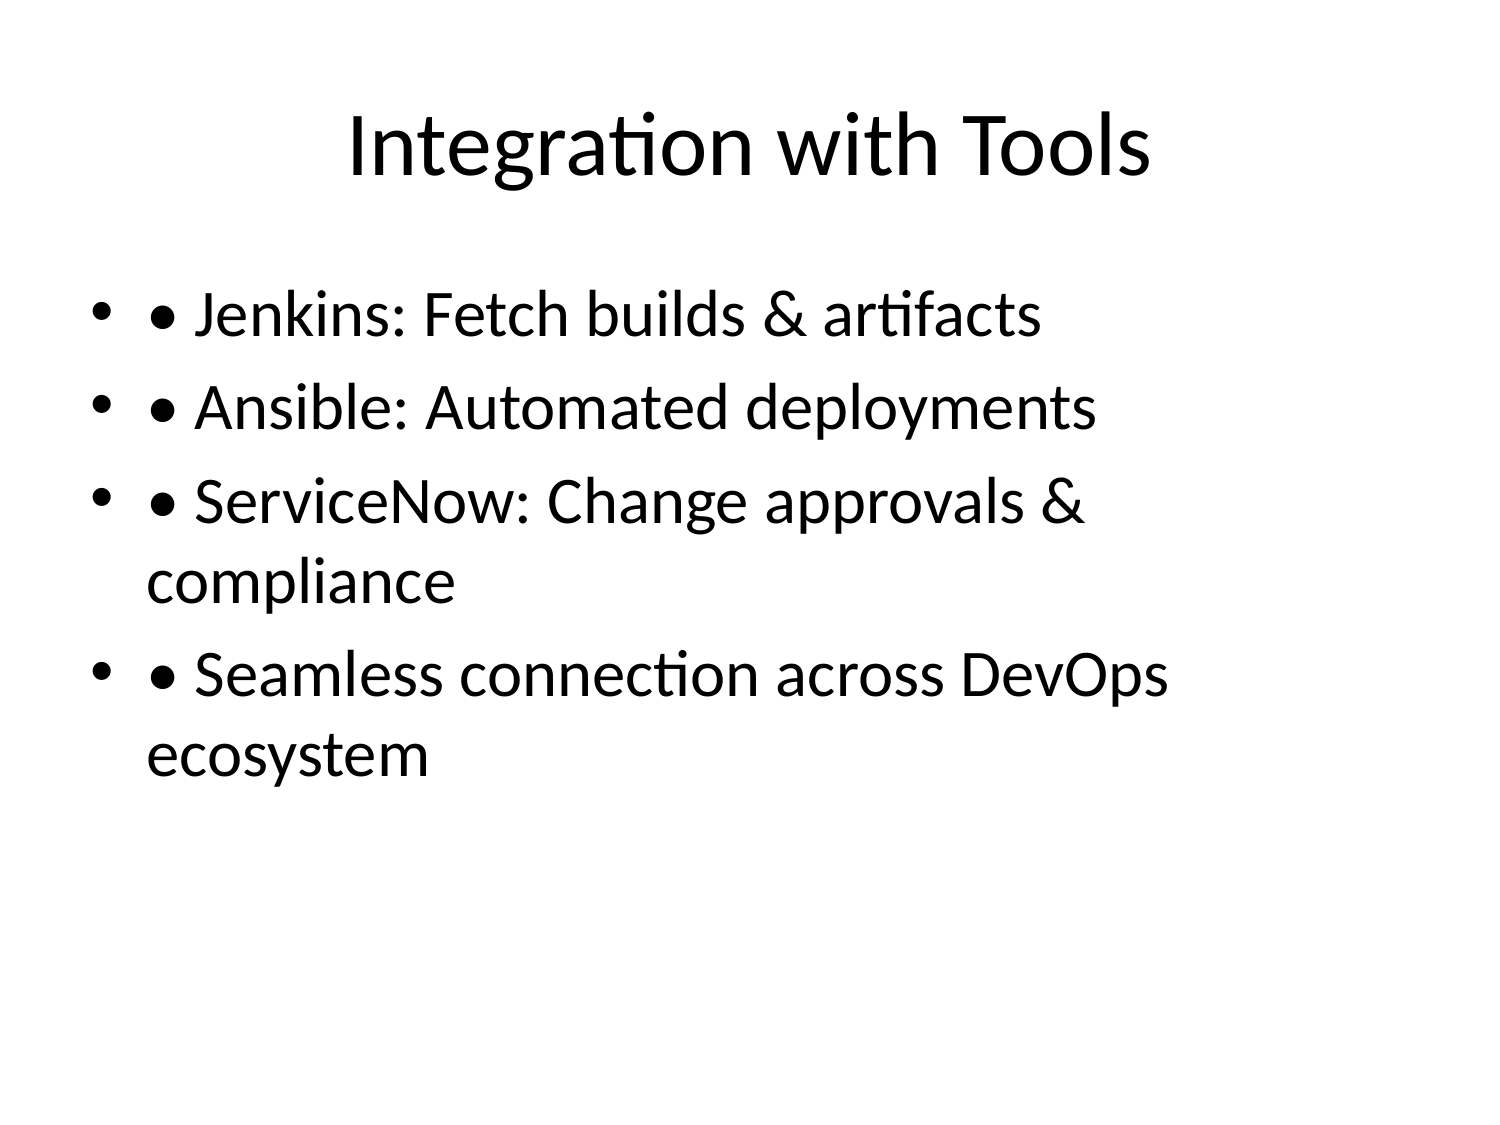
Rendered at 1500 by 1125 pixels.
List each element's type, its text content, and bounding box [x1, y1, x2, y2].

list • Jenkins: Fetch builds & artifacts • Ansible: Automated deployments • ServiceNow: Change approvals & compliance • Seamless connection across DevOps ecosystem [75, 262, 1425, 1005]
title Integration with Tools [75, 45, 1425, 233]
